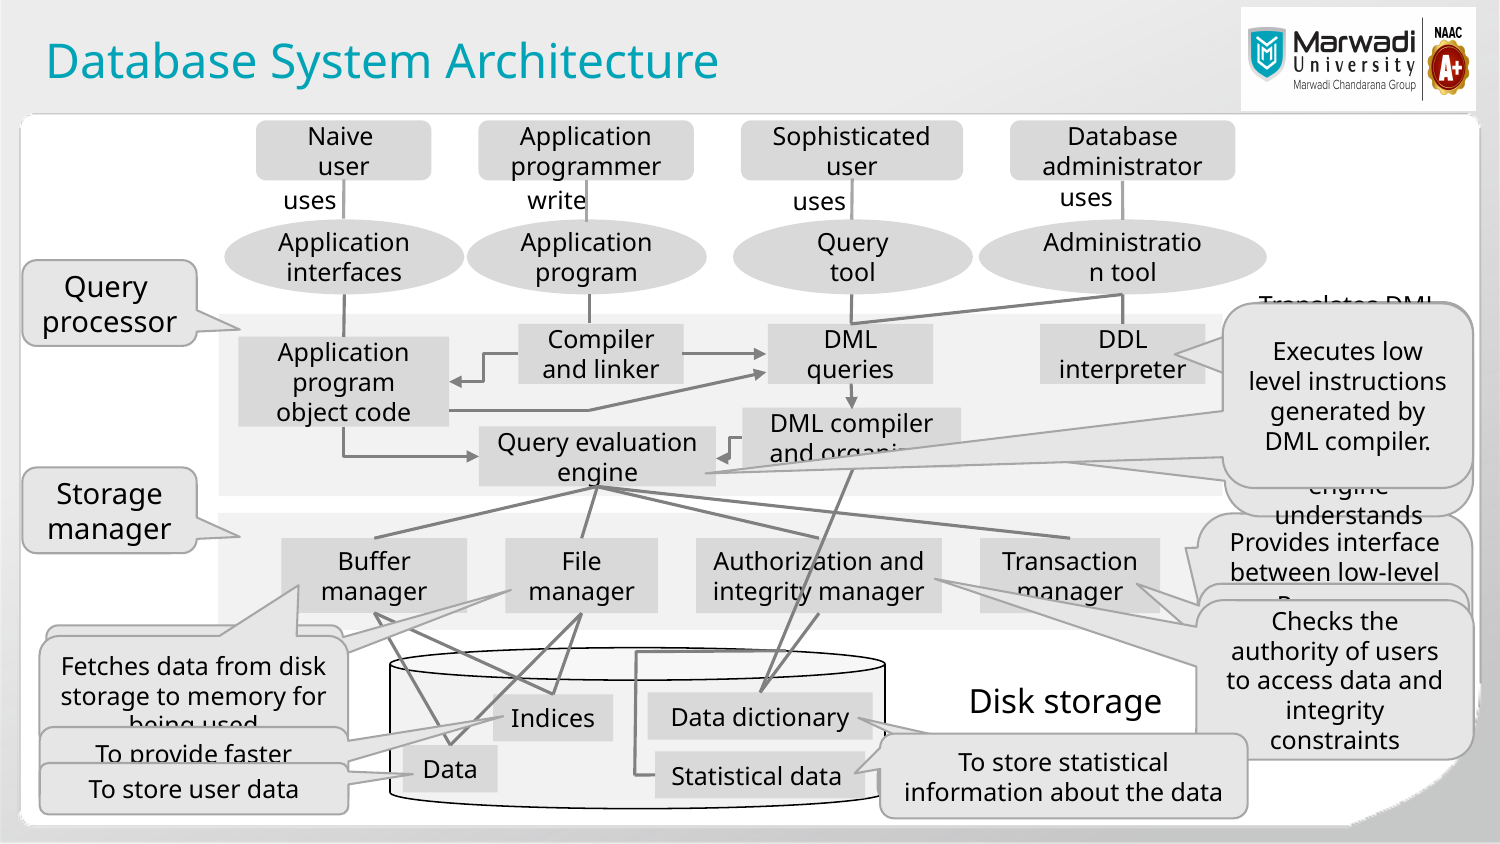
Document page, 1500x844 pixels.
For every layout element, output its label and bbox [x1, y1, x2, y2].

picture [0, 0, 1500, 844]
text_box [374, 612, 448, 695]
text_box [448, 353, 519, 382]
text_box [858, 486, 1071, 539]
text_box [396, 373, 427, 484]
text_box [850, 294, 1123, 325]
text_box [374, 703, 444, 746]
text_box [581, 486, 592, 539]
text_box [597, 486, 754, 539]
text_box [759, 468, 854, 693]
text_box [374, 486, 579, 539]
text_box [588, 371, 767, 411]
text_box [715, 437, 743, 459]
text_box [449, 612, 582, 746]
